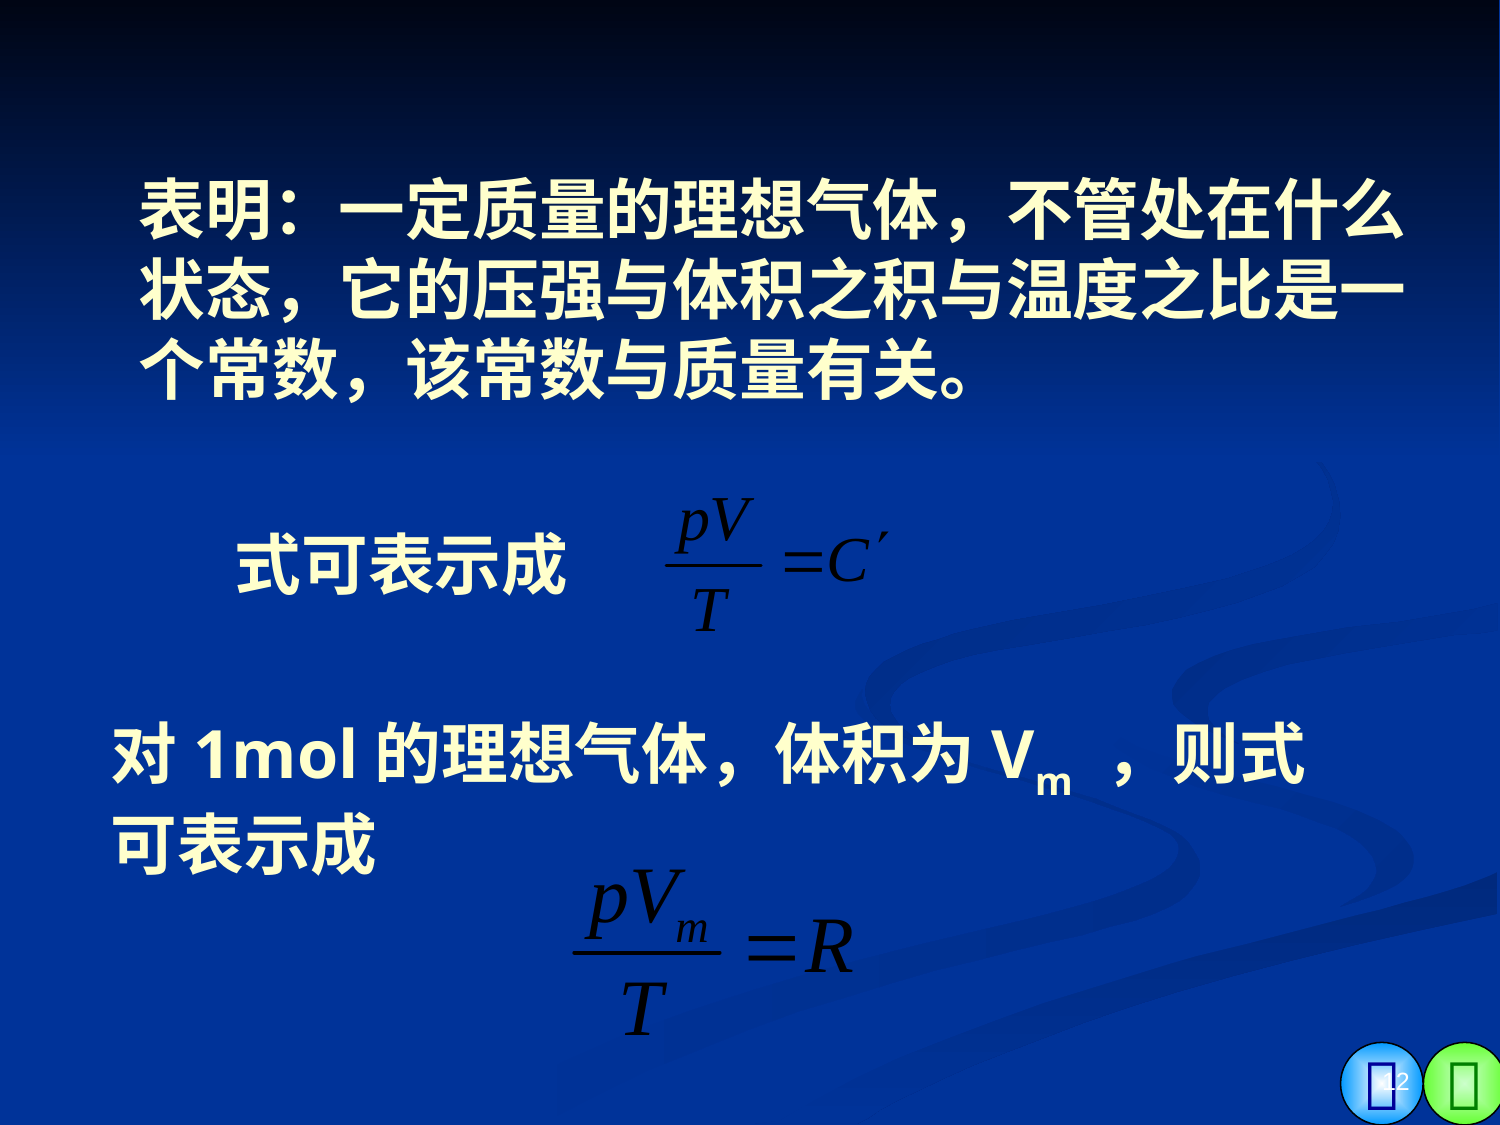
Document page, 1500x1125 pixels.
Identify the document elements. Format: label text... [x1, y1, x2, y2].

text_box 对1mol的理想气体，体积为Vm ，则式 可表示成 [95, 704, 1321, 890]
text_box 式可表示成 [220, 515, 584, 610]
slide_number 12 [1074, 1024, 1426, 1104]
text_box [560, 845, 868, 1053]
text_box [655, 479, 896, 646]
text_box 表明：一定质量的理想气体，不管处在什么状态，它的压强与体积之积与温度之比是一个常数，该常数与质量有关。 [123, 160, 1424, 416]
